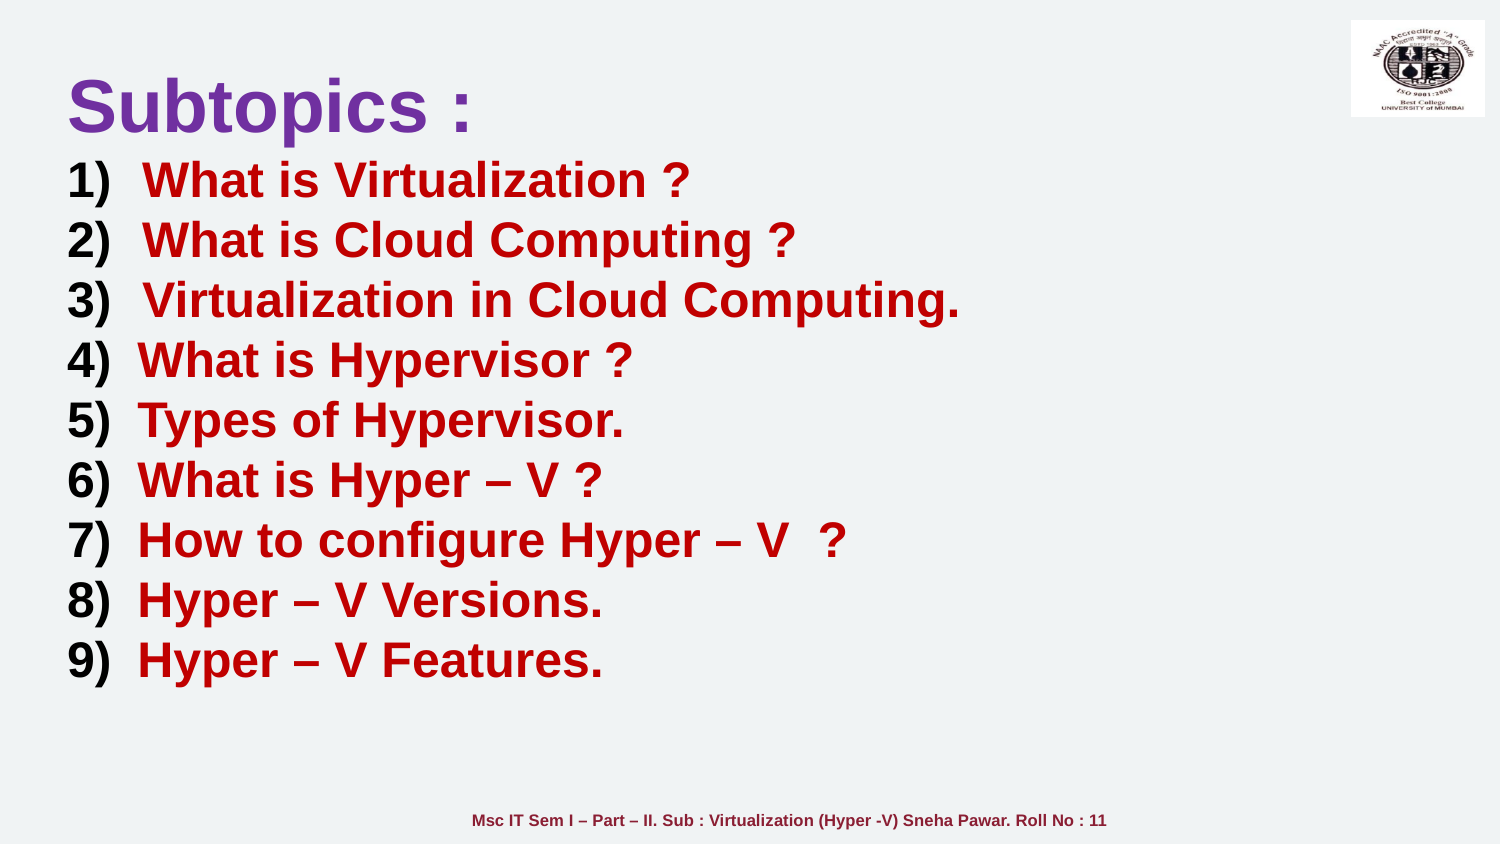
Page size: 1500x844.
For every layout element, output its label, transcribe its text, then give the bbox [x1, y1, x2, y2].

text_box Msc IT Sem I – Part – II. Sub : Virtualization (Hyper -V) Sneha Pawar. Roll No : 11 [457, 802, 1124, 838]
text_box Subtopics : What is Virtualization ? What is Cloud Computing ? Virtualization in Cloud Computing. What is Hypervisor ? Types of Hypervisor. What is Hyper – V ? How to configure Hyper – V ? Hyper – V Versions. Hyper – V Features. [52, 50, 1450, 696]
picture [1351, 20, 1485, 118]
